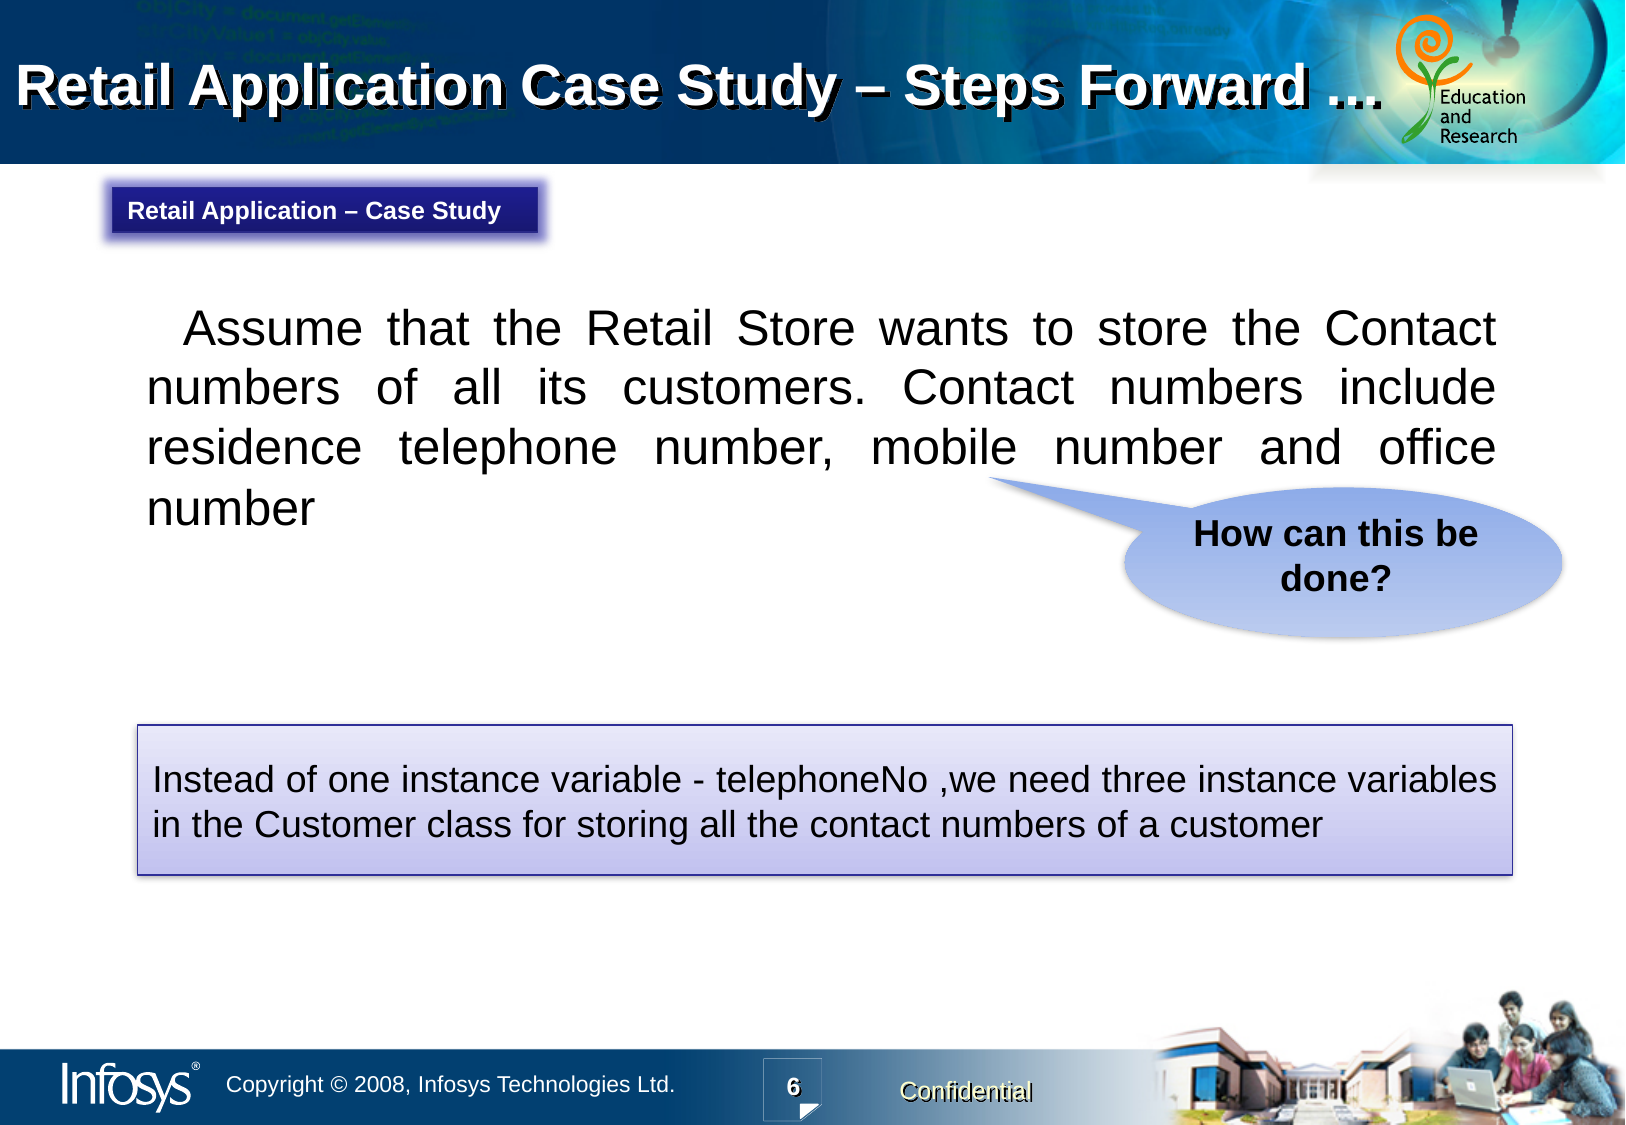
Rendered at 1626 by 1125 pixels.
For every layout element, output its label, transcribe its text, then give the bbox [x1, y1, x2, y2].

text_box Instead of one instance variable - telephoneNo ,we need three instance variables in the Customer class for storing all the contact numbers of a customer [137, 724, 1513, 876]
text_box How can this be done? [987, 476, 1563, 638]
slide_number 6 [724, 1062, 863, 1125]
text_box Retail Application – Case Study [112, 187, 538, 233]
list Assume that the Retail Store wants to store the Contact numbers of all its customers. Contact numbers include residence telephone number, mobile number and office number [74, 287, 1513, 1012]
picture [0, 975, 1625, 1125]
title Retail Application Case Study – Steps Forward … [0, 1, 1426, 162]
picture [1592, 0, 1625, 164]
